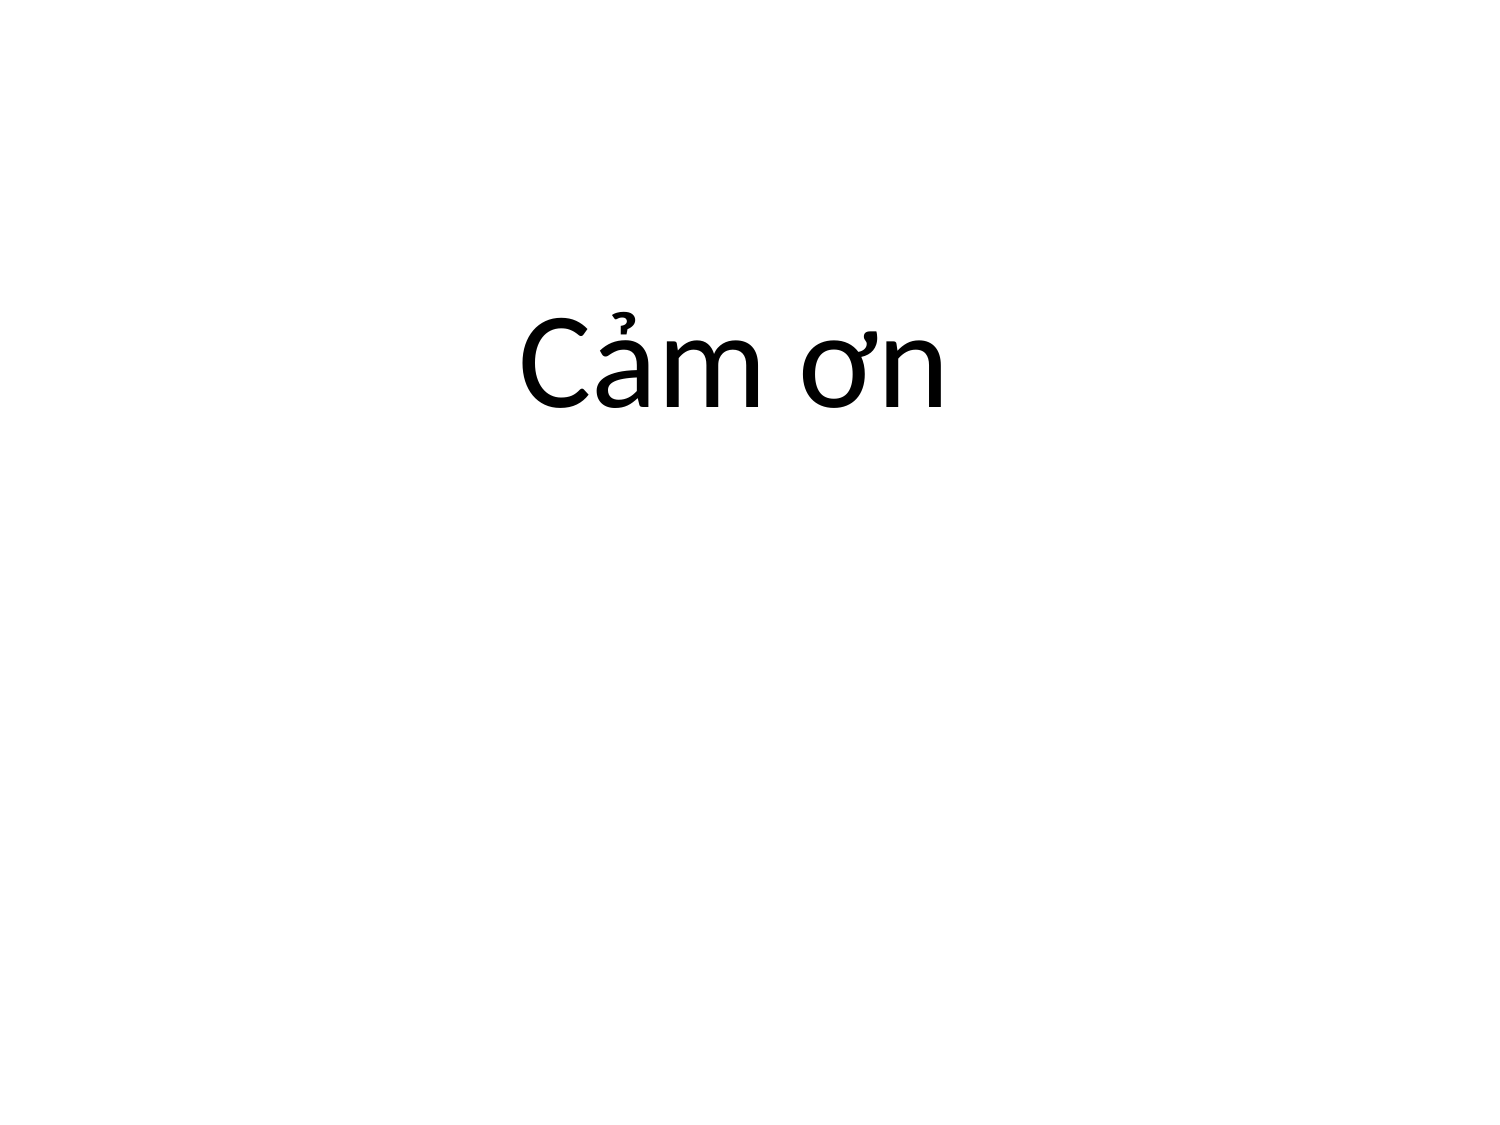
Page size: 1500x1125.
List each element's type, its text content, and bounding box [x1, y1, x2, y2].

list Cảm ơn [75, 262, 1425, 1005]
